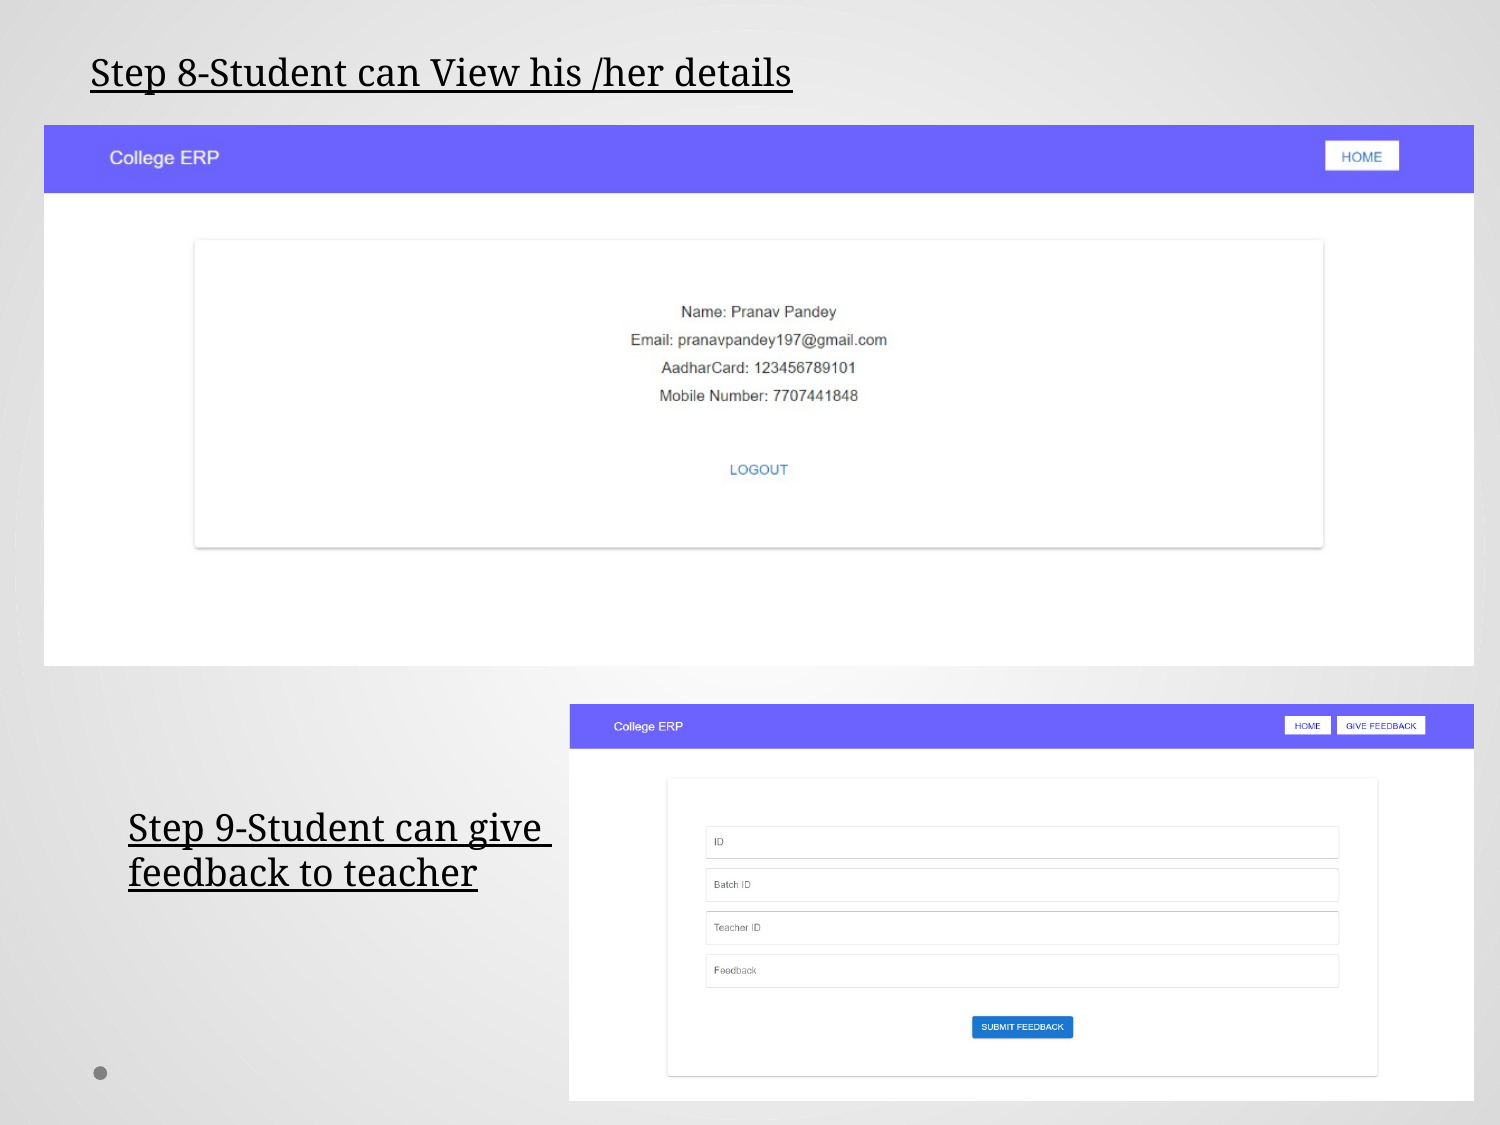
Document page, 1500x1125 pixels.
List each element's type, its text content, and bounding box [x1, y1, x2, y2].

text_box Step 8-Student can View his /her details [75, 41, 808, 102]
picture [569, 703, 1474, 1102]
text_box Step 9-Student can give feedback to teacher [113, 796, 564, 902]
picture [43, 125, 1474, 667]
